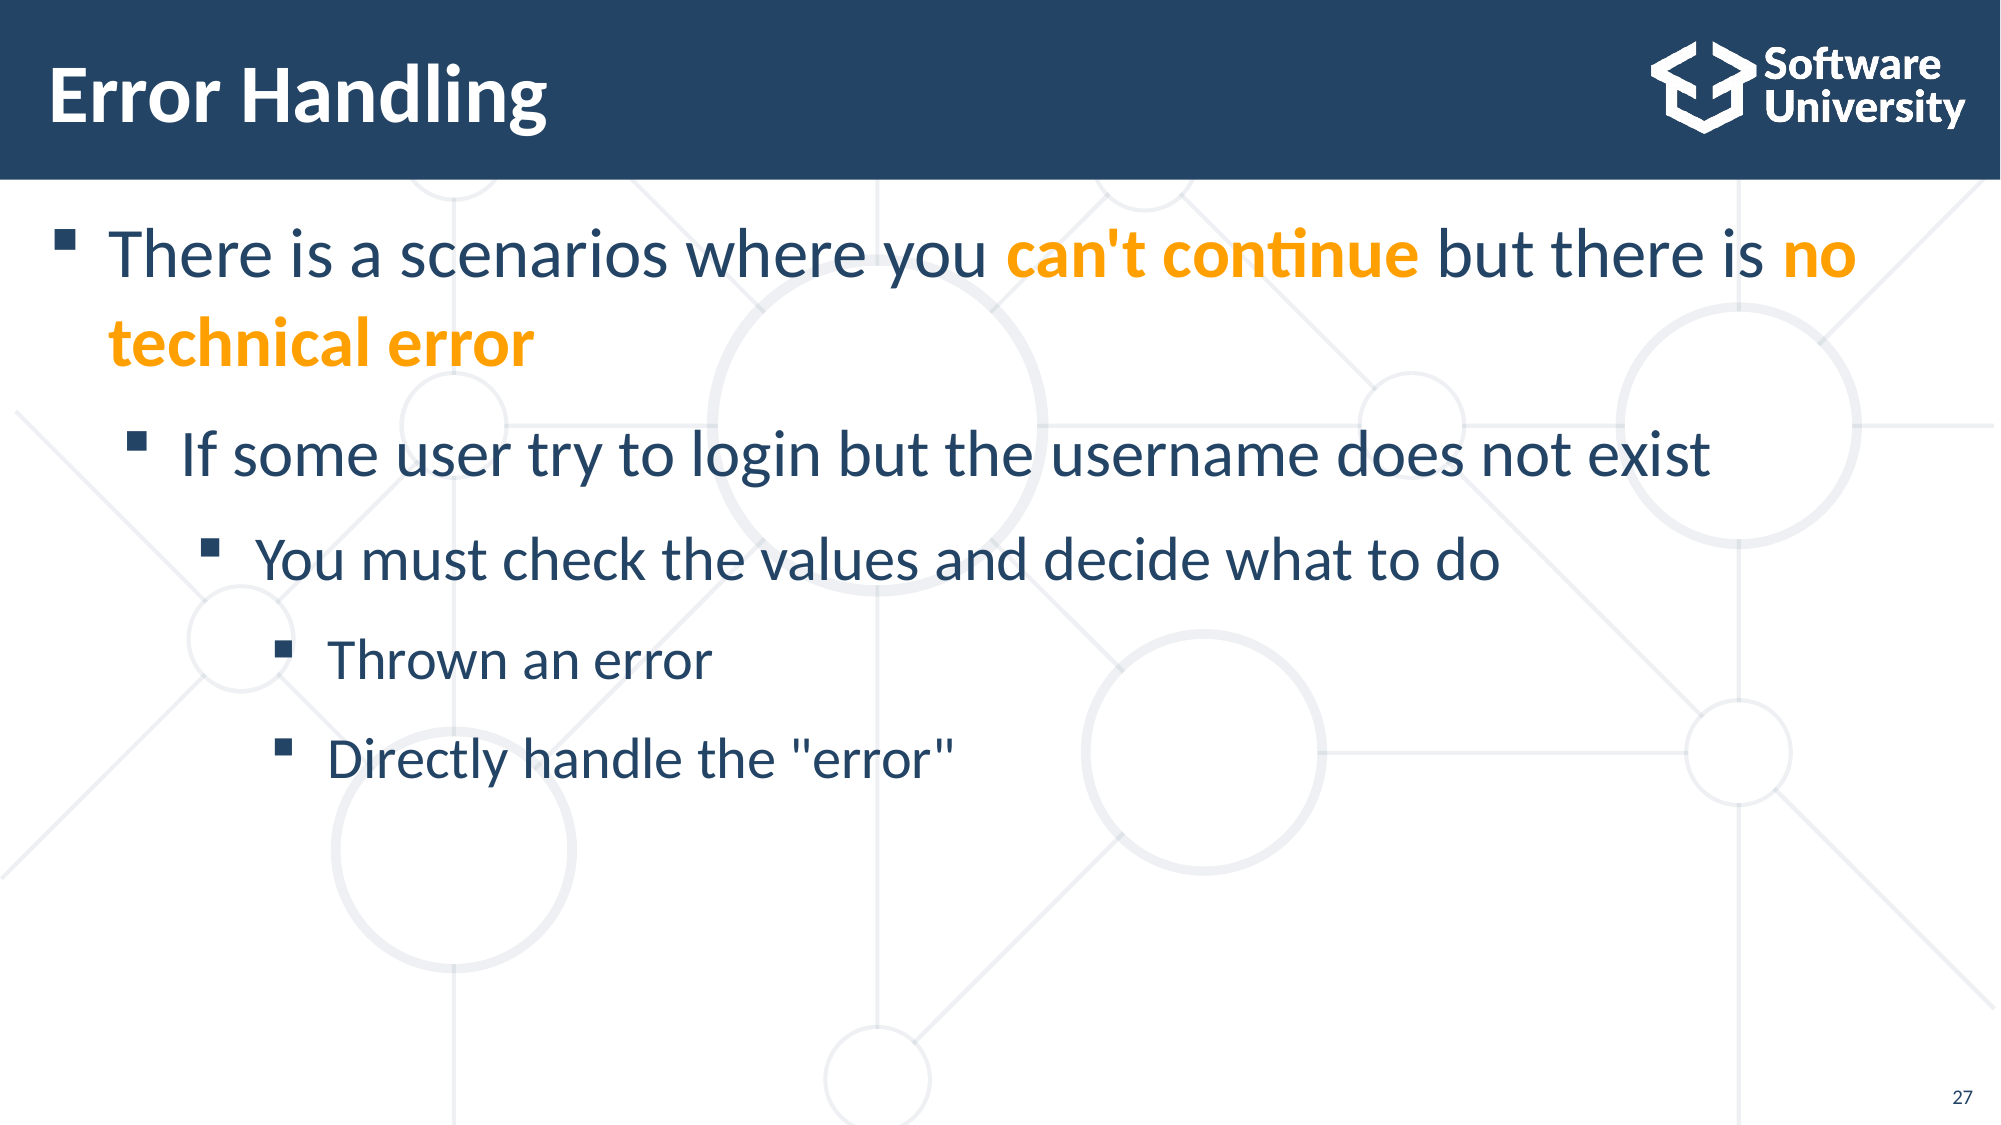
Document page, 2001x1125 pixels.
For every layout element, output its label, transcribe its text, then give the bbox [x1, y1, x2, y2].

picture [1651, 41, 1966, 134]
title Error Handling [31, 16, 1625, 162]
list There is a scenarios where you can't continue but there is no technical error If some user try to login but the username does not exist You must check the values and decide what to do Thrown an error Directly handle the "error" [31, 196, 1970, 1104]
slide_number 27 [1927, 1067, 1989, 1117]
